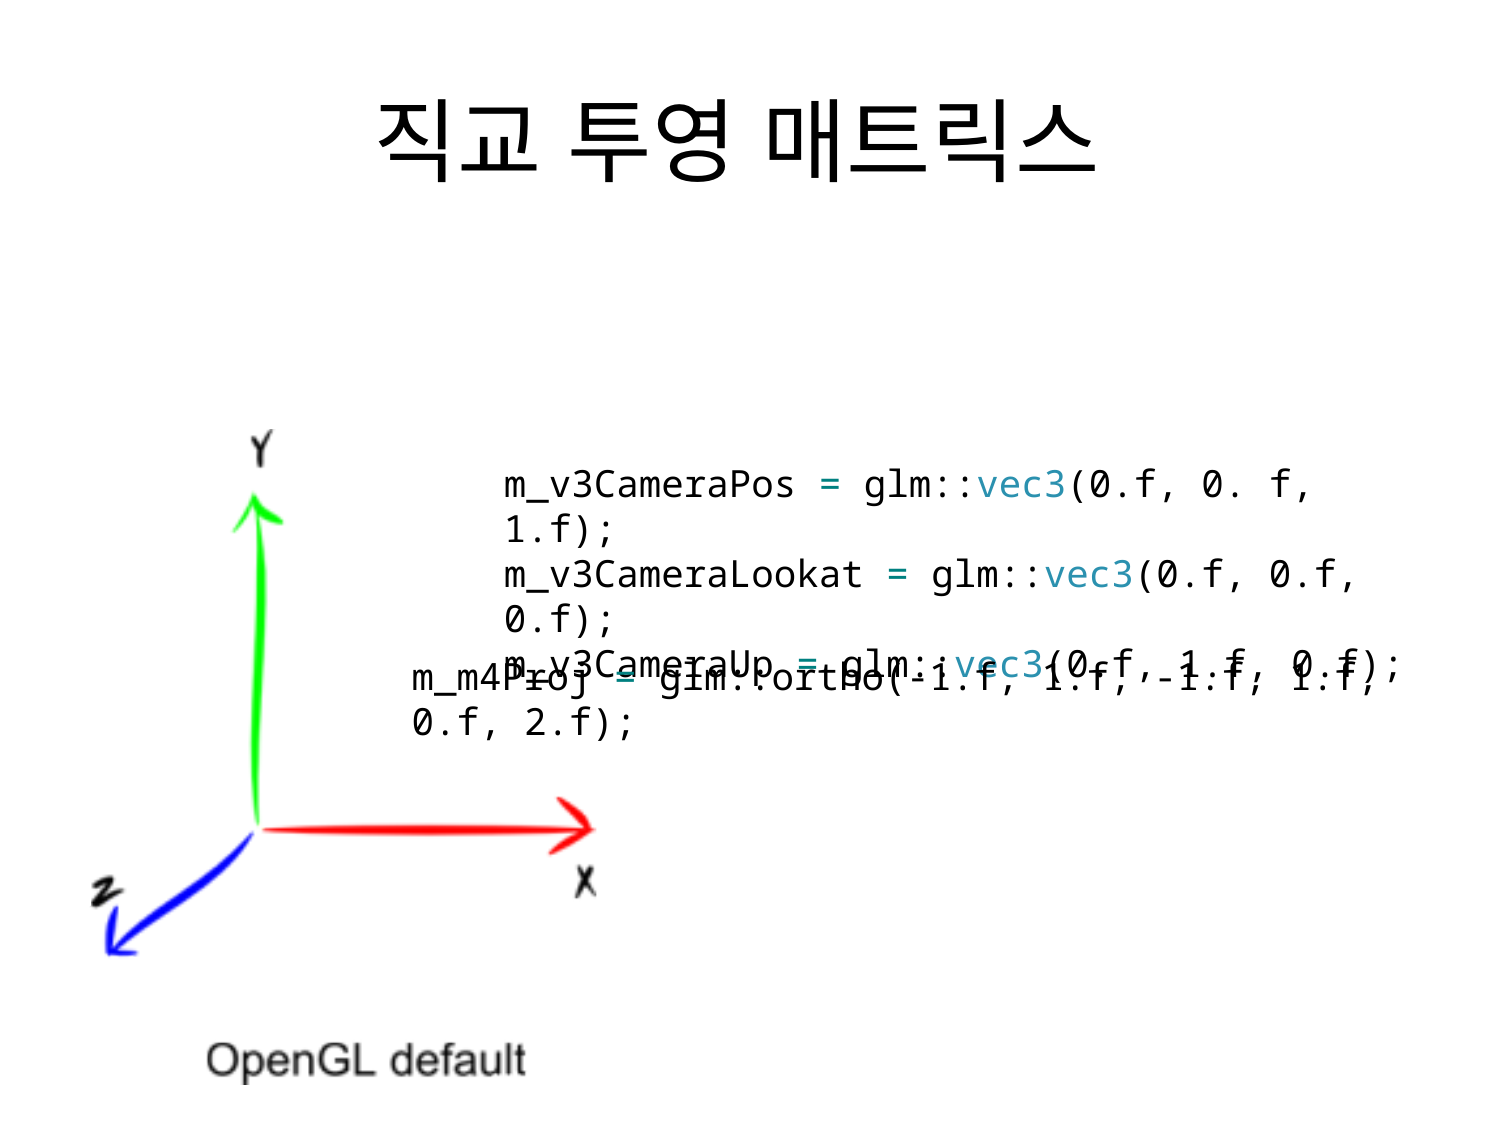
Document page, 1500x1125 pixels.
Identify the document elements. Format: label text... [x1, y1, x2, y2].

text_box m_m4Proj = glm::ortho(-1.f, 1.f, -1.f, 1.f, 0.f, 2.f); [602, 645, 1500, 750]
picture [0, 429, 597, 1085]
text_box m_v3CameraPos = glm::vec3(0.f, 0. f, 1.f); m_v3CameraLookat = glm::vec3(0.f, 0.f, 0.f); m_v3CameraUp = glm::vec3(0.f, 1.f, 0.f); [602, 452, 1424, 645]
title 직교 투영 매트릭스 [75, 45, 1425, 233]
